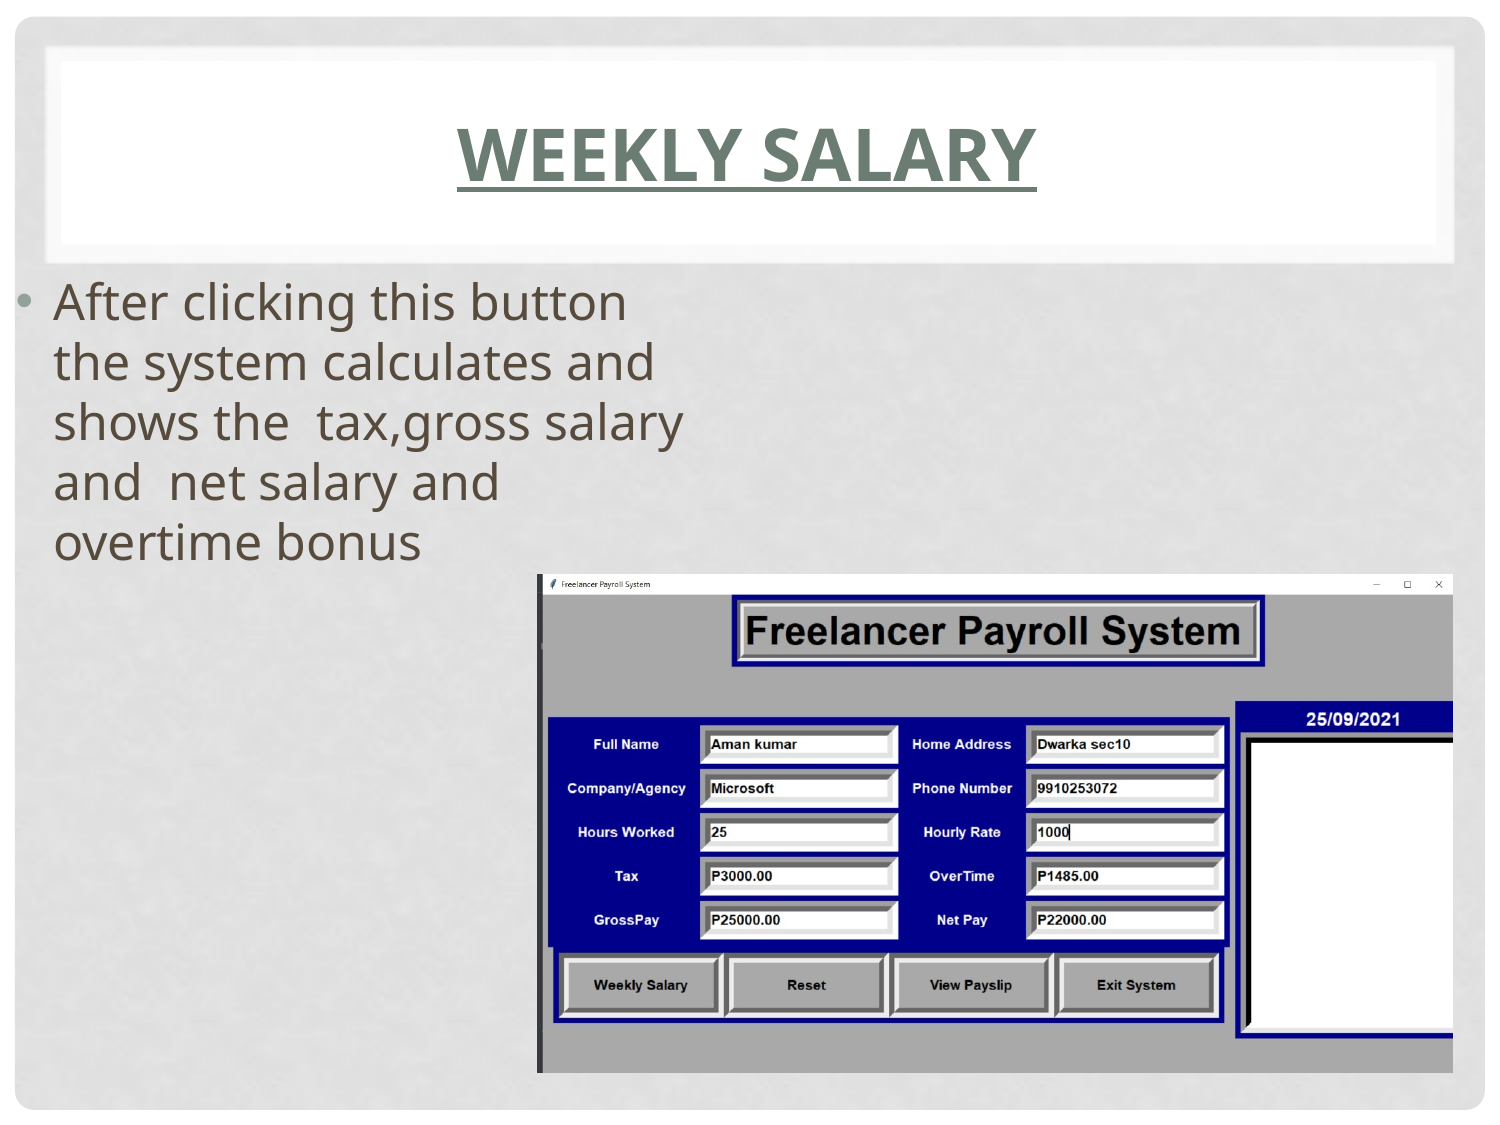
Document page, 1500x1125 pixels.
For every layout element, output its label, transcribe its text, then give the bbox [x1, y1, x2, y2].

title Weekly salary [69, 66, 1425, 238]
picture [537, 573, 1453, 1073]
text_box After clicking this button the system calculates and shows the tax,gross salary and net salary and overtime bonus [0, 262, 733, 1125]
